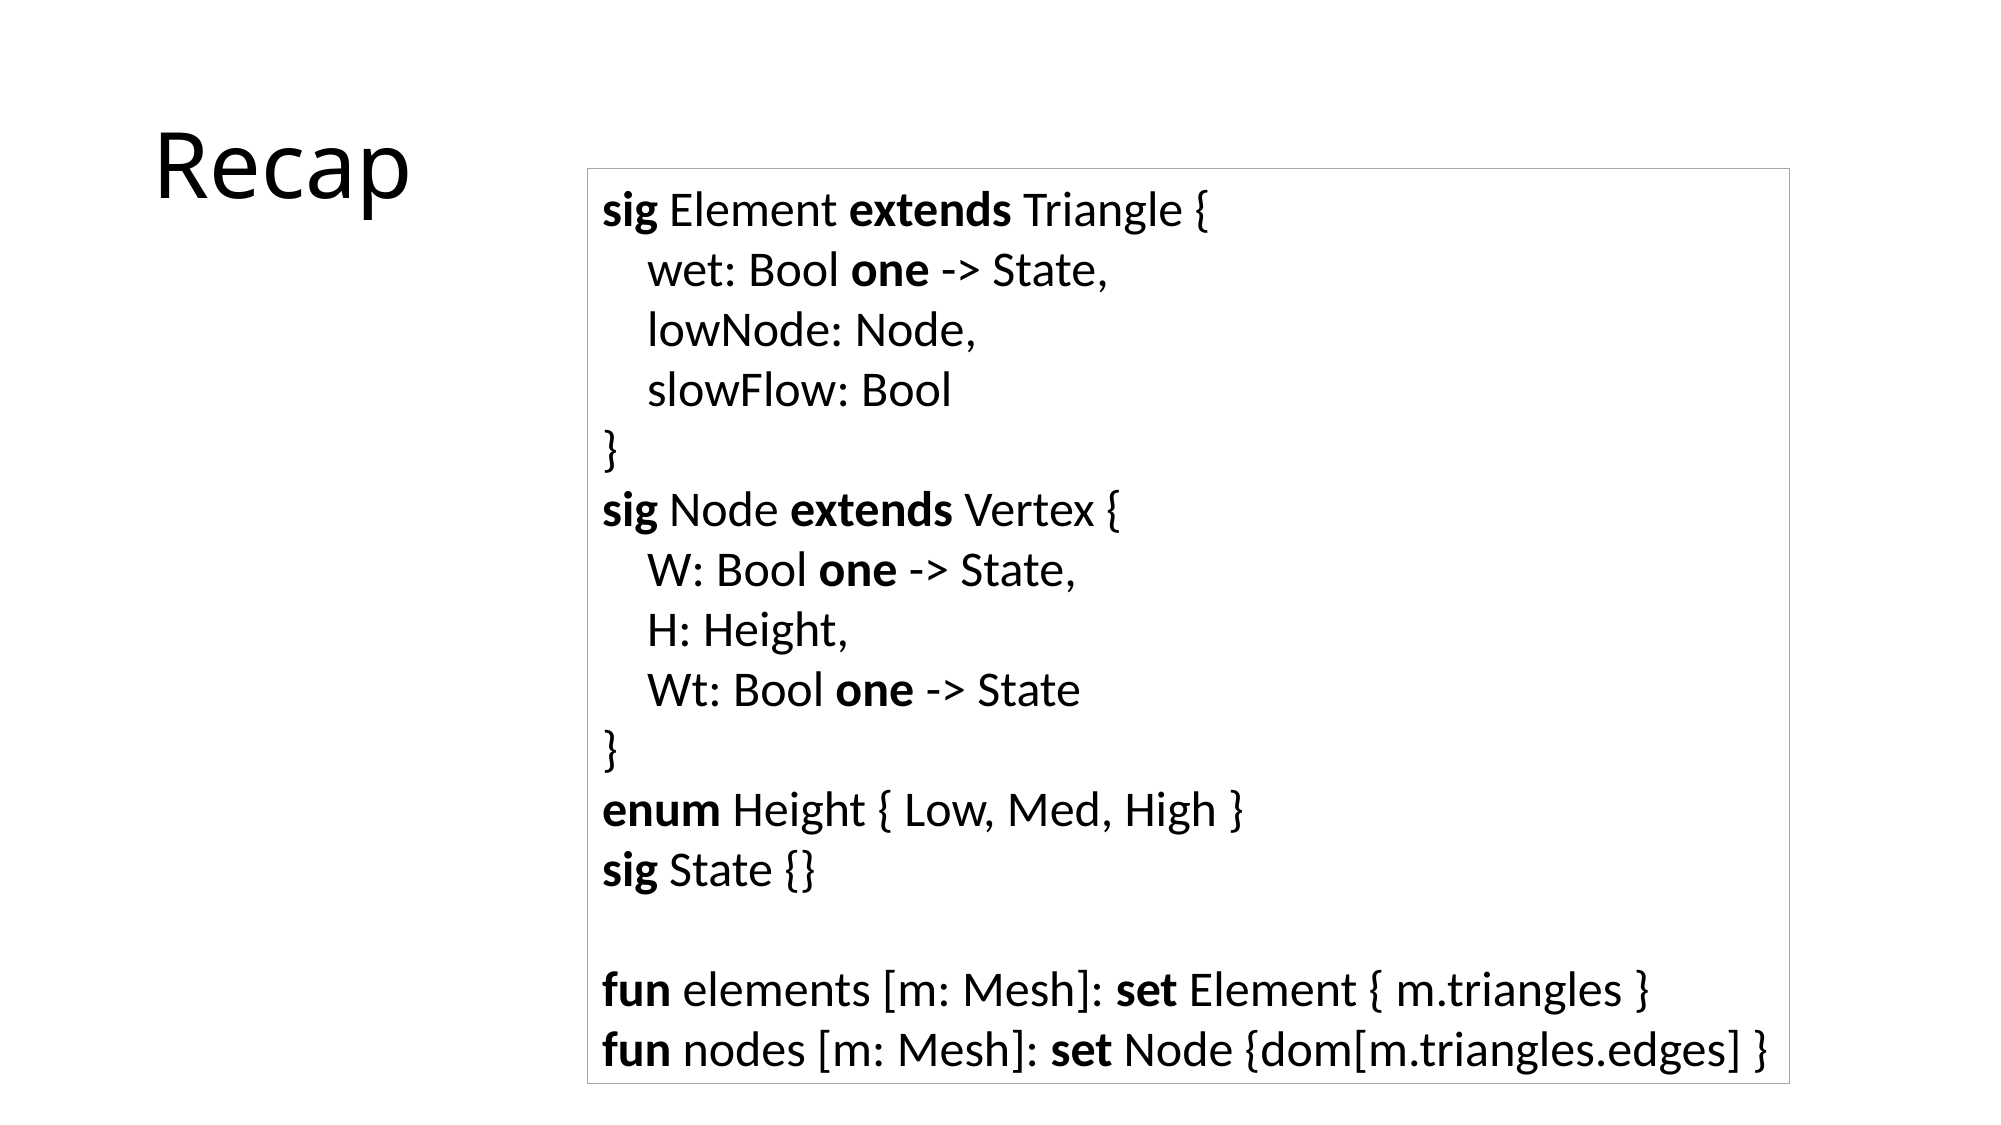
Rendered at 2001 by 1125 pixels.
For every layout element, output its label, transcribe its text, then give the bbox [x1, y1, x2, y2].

title Recap [137, 59, 1863, 278]
text_box sig Element extends Triangle { wet: Bool one -> State, lowNode: Node, slowFlow: Bool } sig Node extends Vertex { W: Bool one -> State, H: Height, Wt: Bool one -> State } enum Height { Low, Med, High } sig State {} fun elements [m: Mesh]: set Element { m.triangles } fun nodes [m: Mesh]: set Node {dom[m.triangles.edges] } [587, 168, 1790, 1084]
